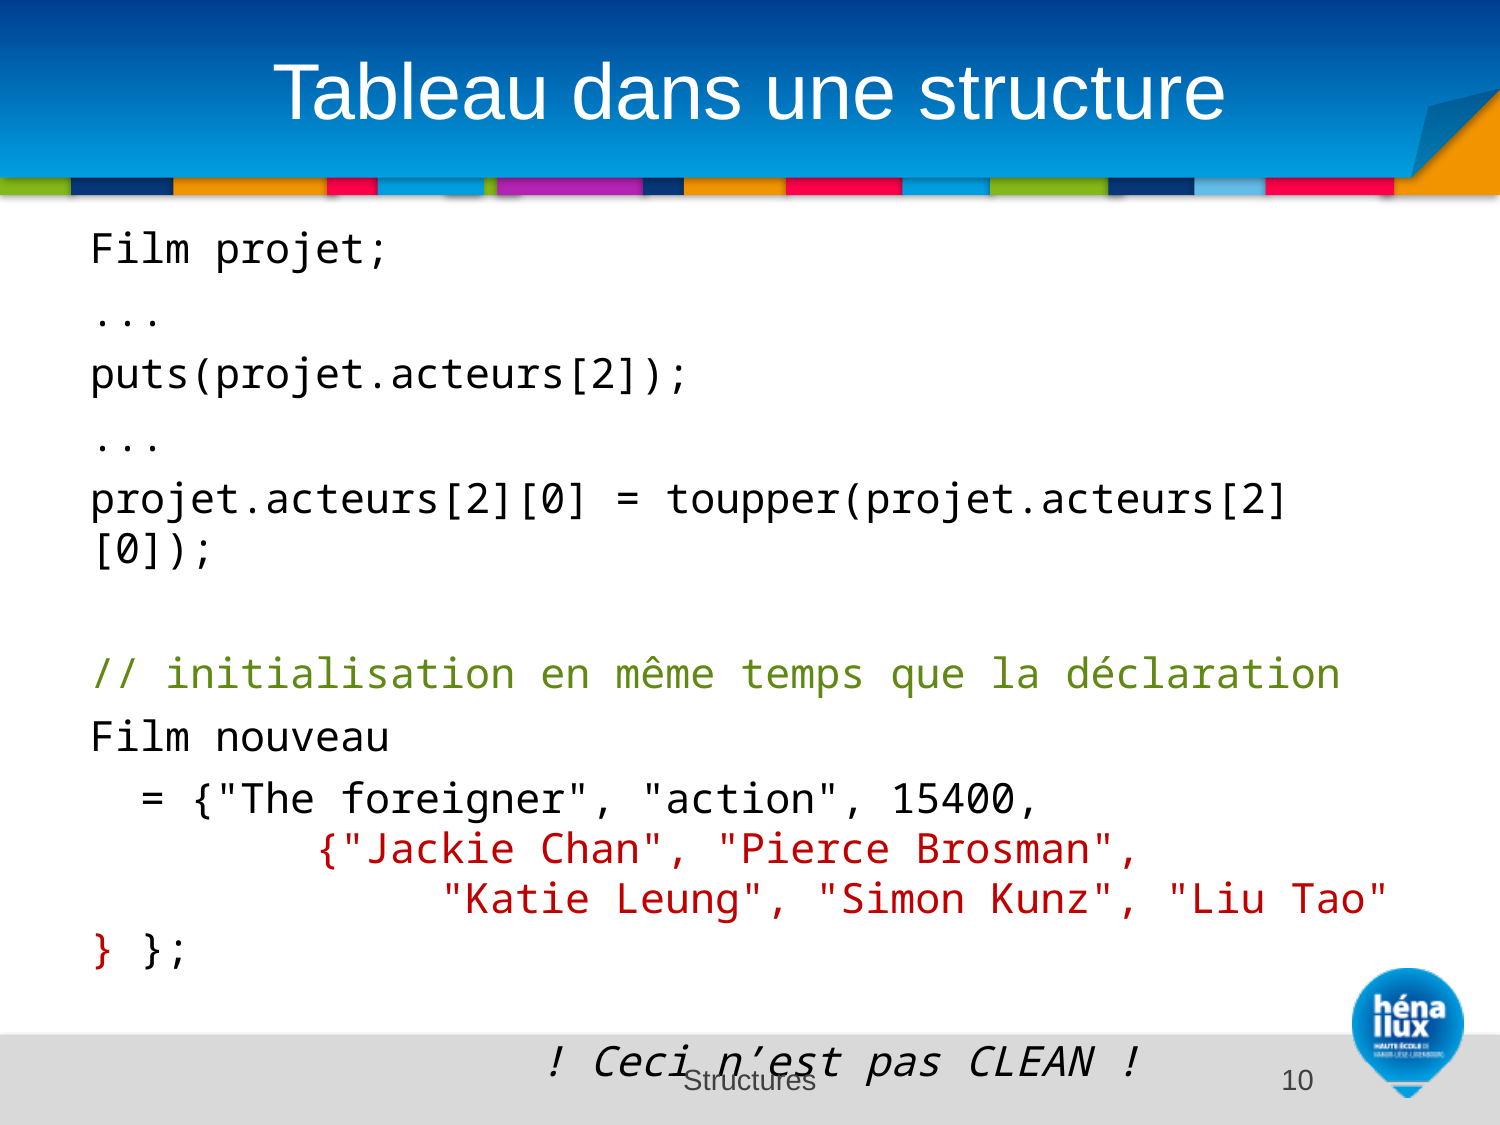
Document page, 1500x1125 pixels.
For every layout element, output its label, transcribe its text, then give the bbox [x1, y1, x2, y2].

footer Structures [383, 1053, 1117, 1111]
slide_number 10 [1151, 1053, 1330, 1111]
picture [1352, 1029, 1464, 1098]
title Tableau dans une structure [75, 10, 1425, 166]
picture [1425, 968, 1464, 1018]
picture [1365, 985, 1450, 1067]
list Film projet; ... puts(projet.acteurs[2]); ... projet.acteurs[2][0] = toupper(projet.acteurs[2][0]); // initialisation en même temps que la déclaration Film nouveau = {"The foreigner", "action", 15400, {"Jackie Chan", "Pierce Brosman", "Katie Leung", "Simon Kunz", "Liu Tao" } }; ! Ceci n’est pas CLEAN ! [75, 214, 1425, 1005]
